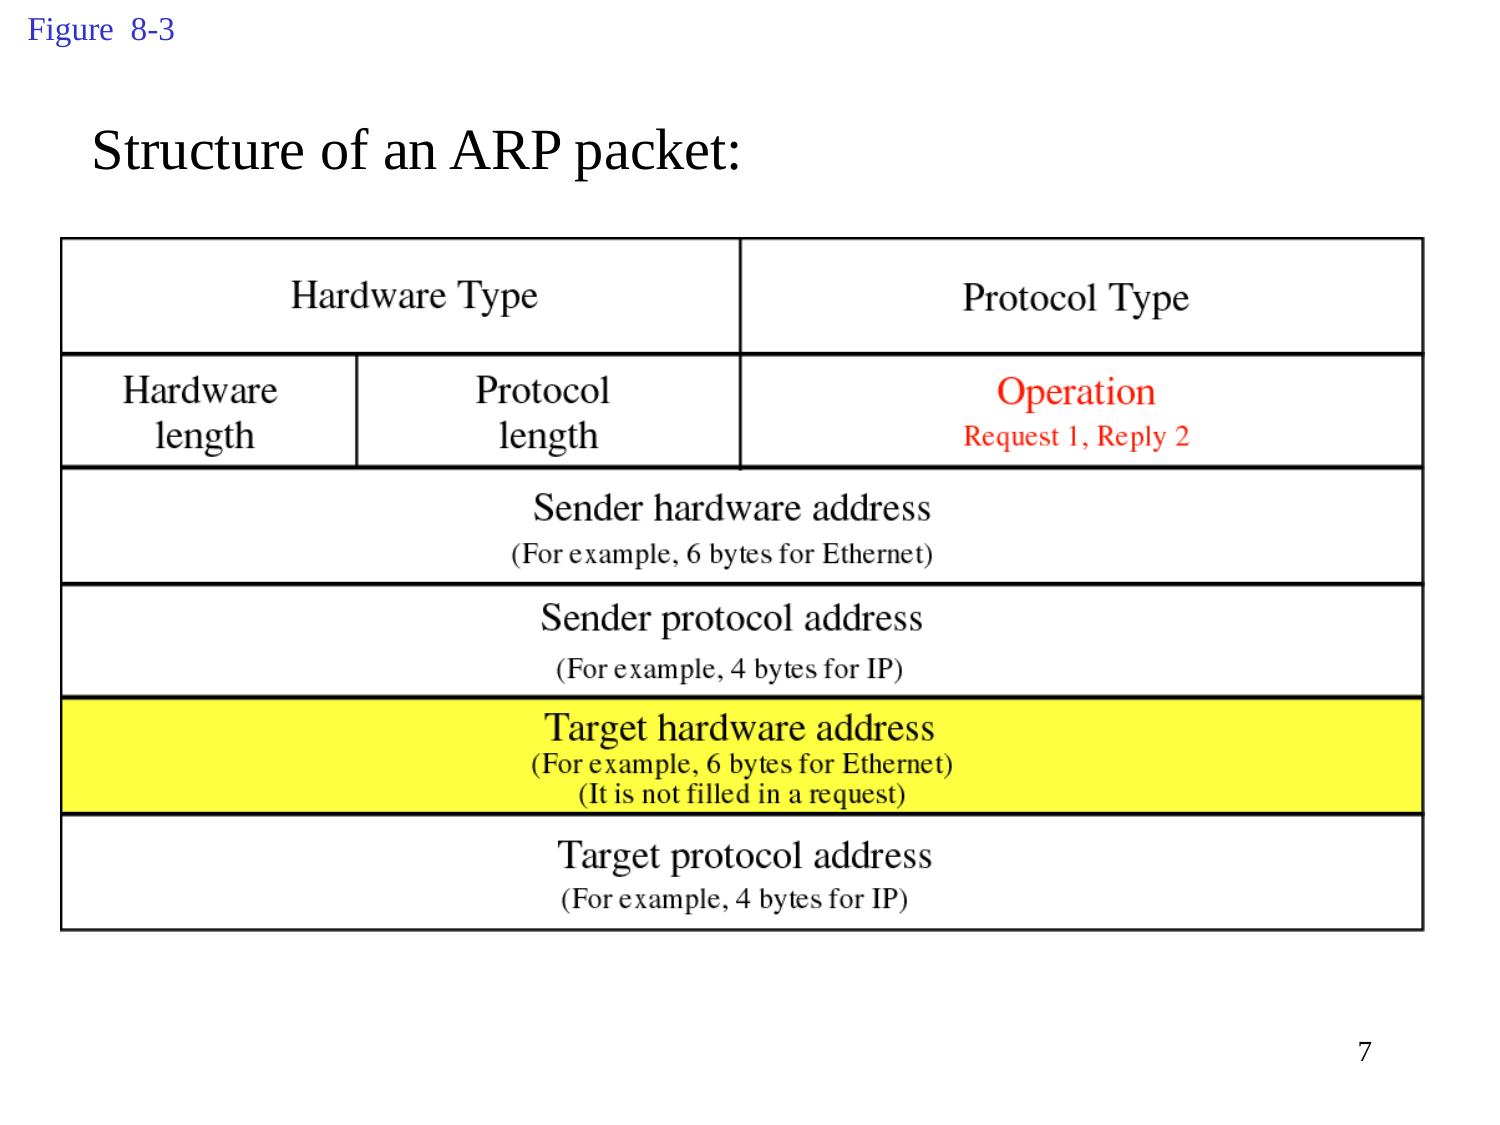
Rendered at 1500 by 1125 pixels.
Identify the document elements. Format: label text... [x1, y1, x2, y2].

picture [60, 237, 1426, 932]
text_box Structure of an ARP packet: [76, 103, 759, 189]
slide_number 7 [1074, 1025, 1388, 1100]
text_box Figure 8-3 [12, 0, 278, 55]
